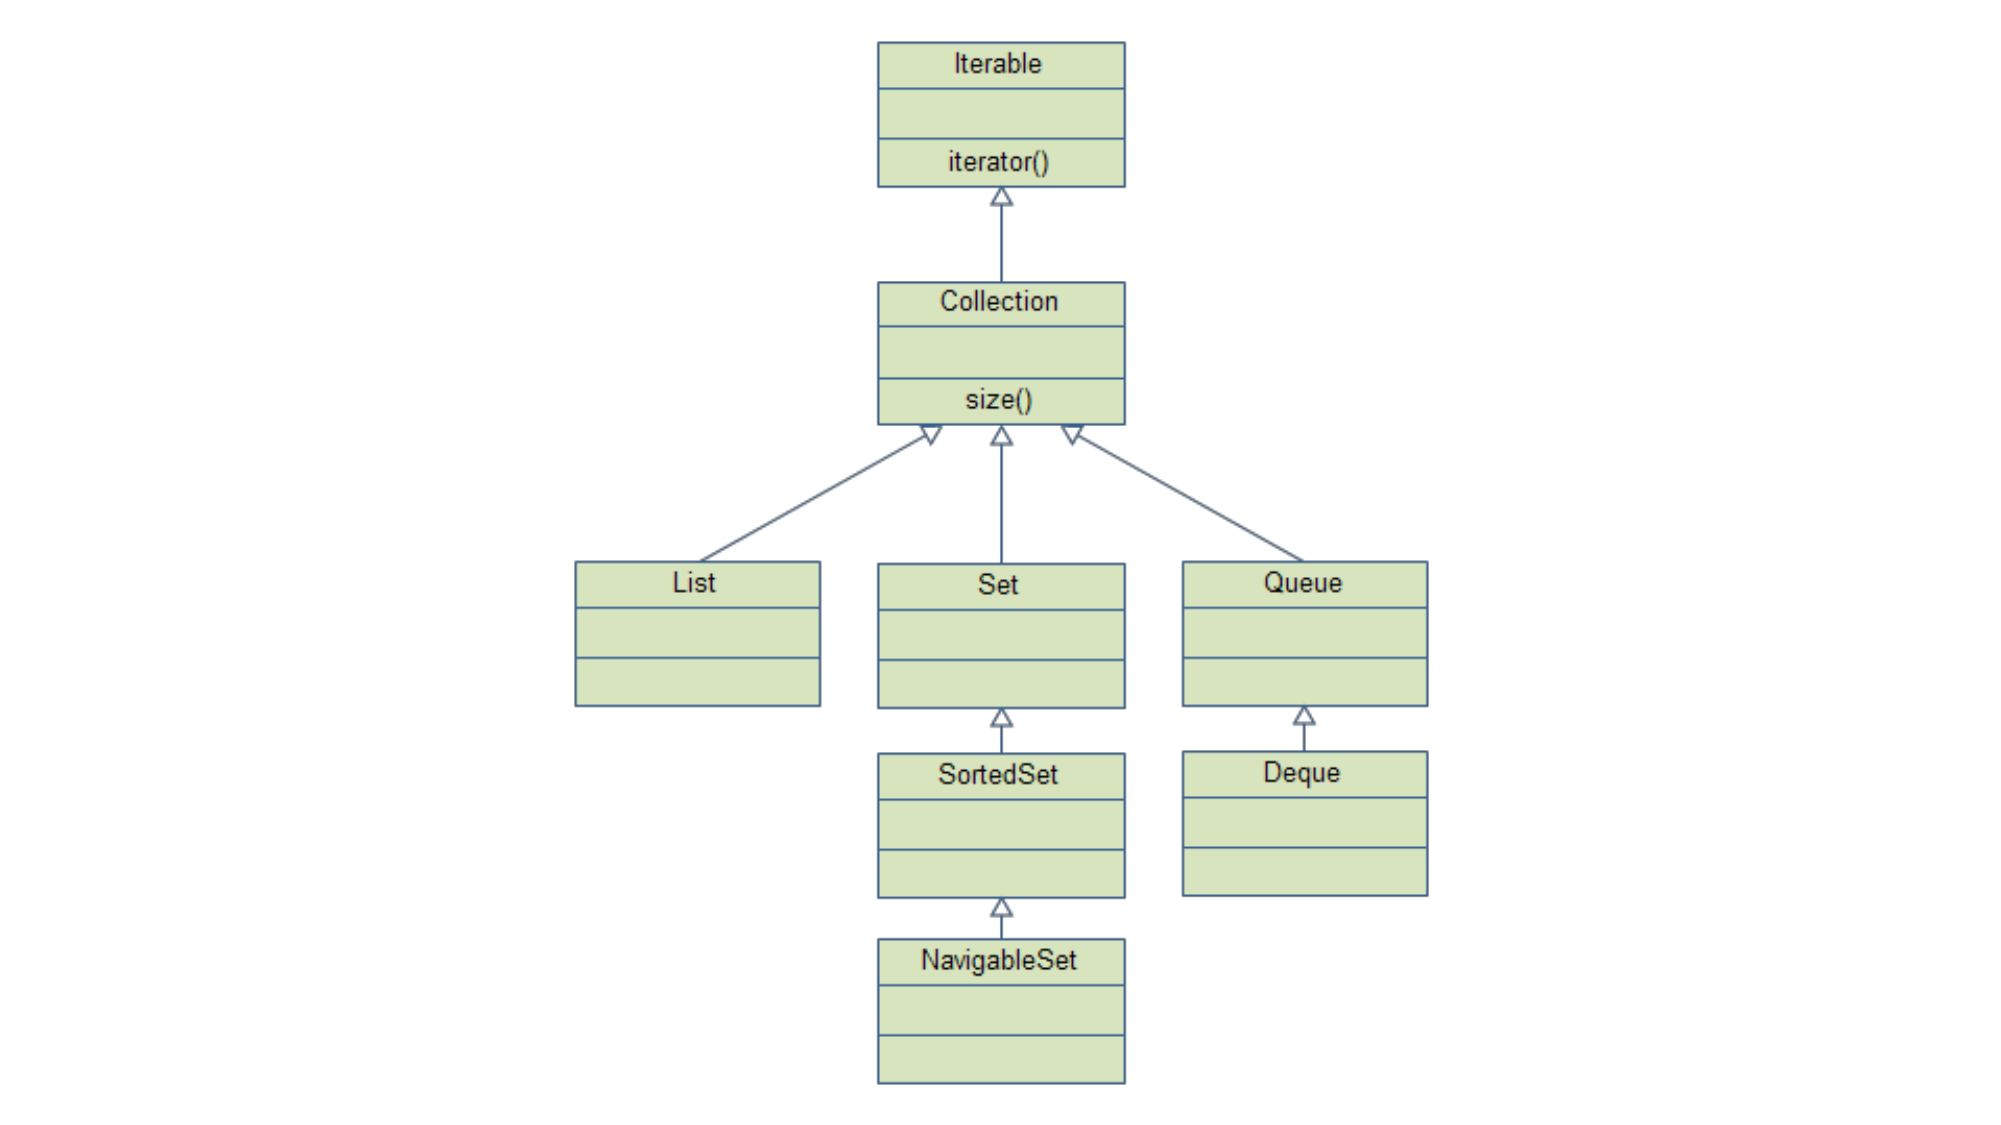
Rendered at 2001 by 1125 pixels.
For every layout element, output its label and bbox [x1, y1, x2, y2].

picture [569, 36, 1431, 1089]
